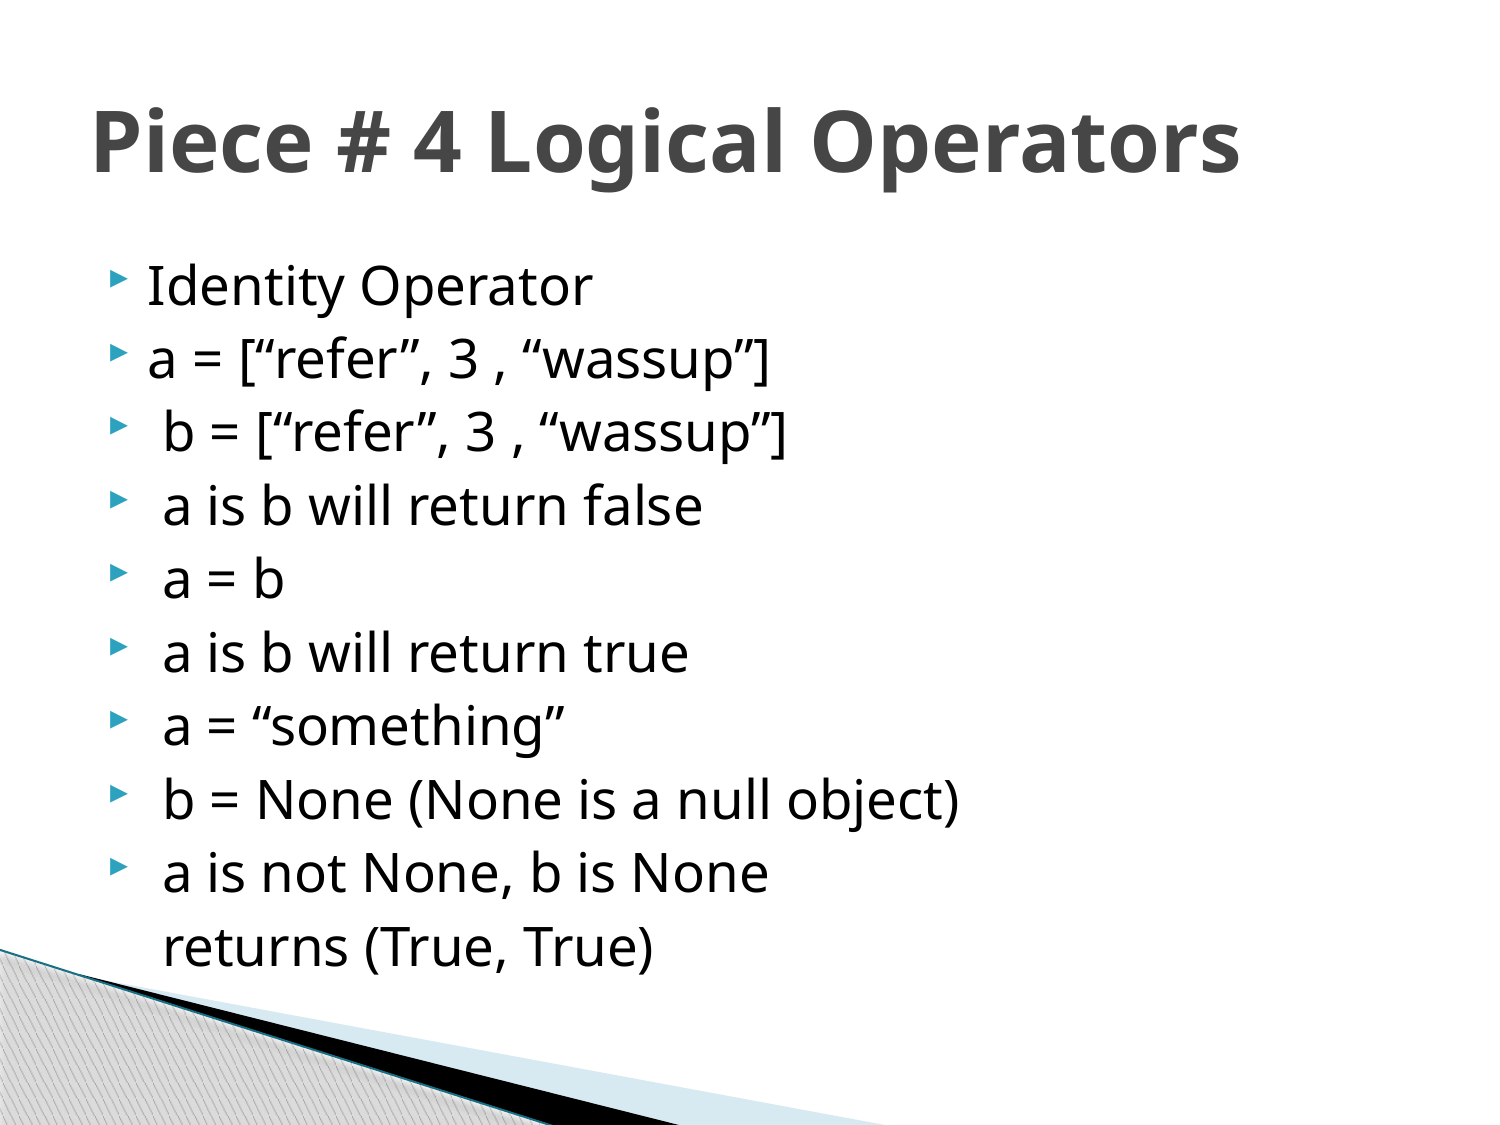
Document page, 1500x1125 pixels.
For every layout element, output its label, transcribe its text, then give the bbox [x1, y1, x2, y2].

title Piece # 4 Logical Operators [75, 45, 1425, 233]
list Identity Operator a = [“refer”, 3 , “wassup”] b = [“refer”, 3 , “wassup”] a is b will return false a = b a is b will return true a = “something” b = None (None is a null object) a is not None, b is None returns (True, True) [75, 243, 1425, 986]
